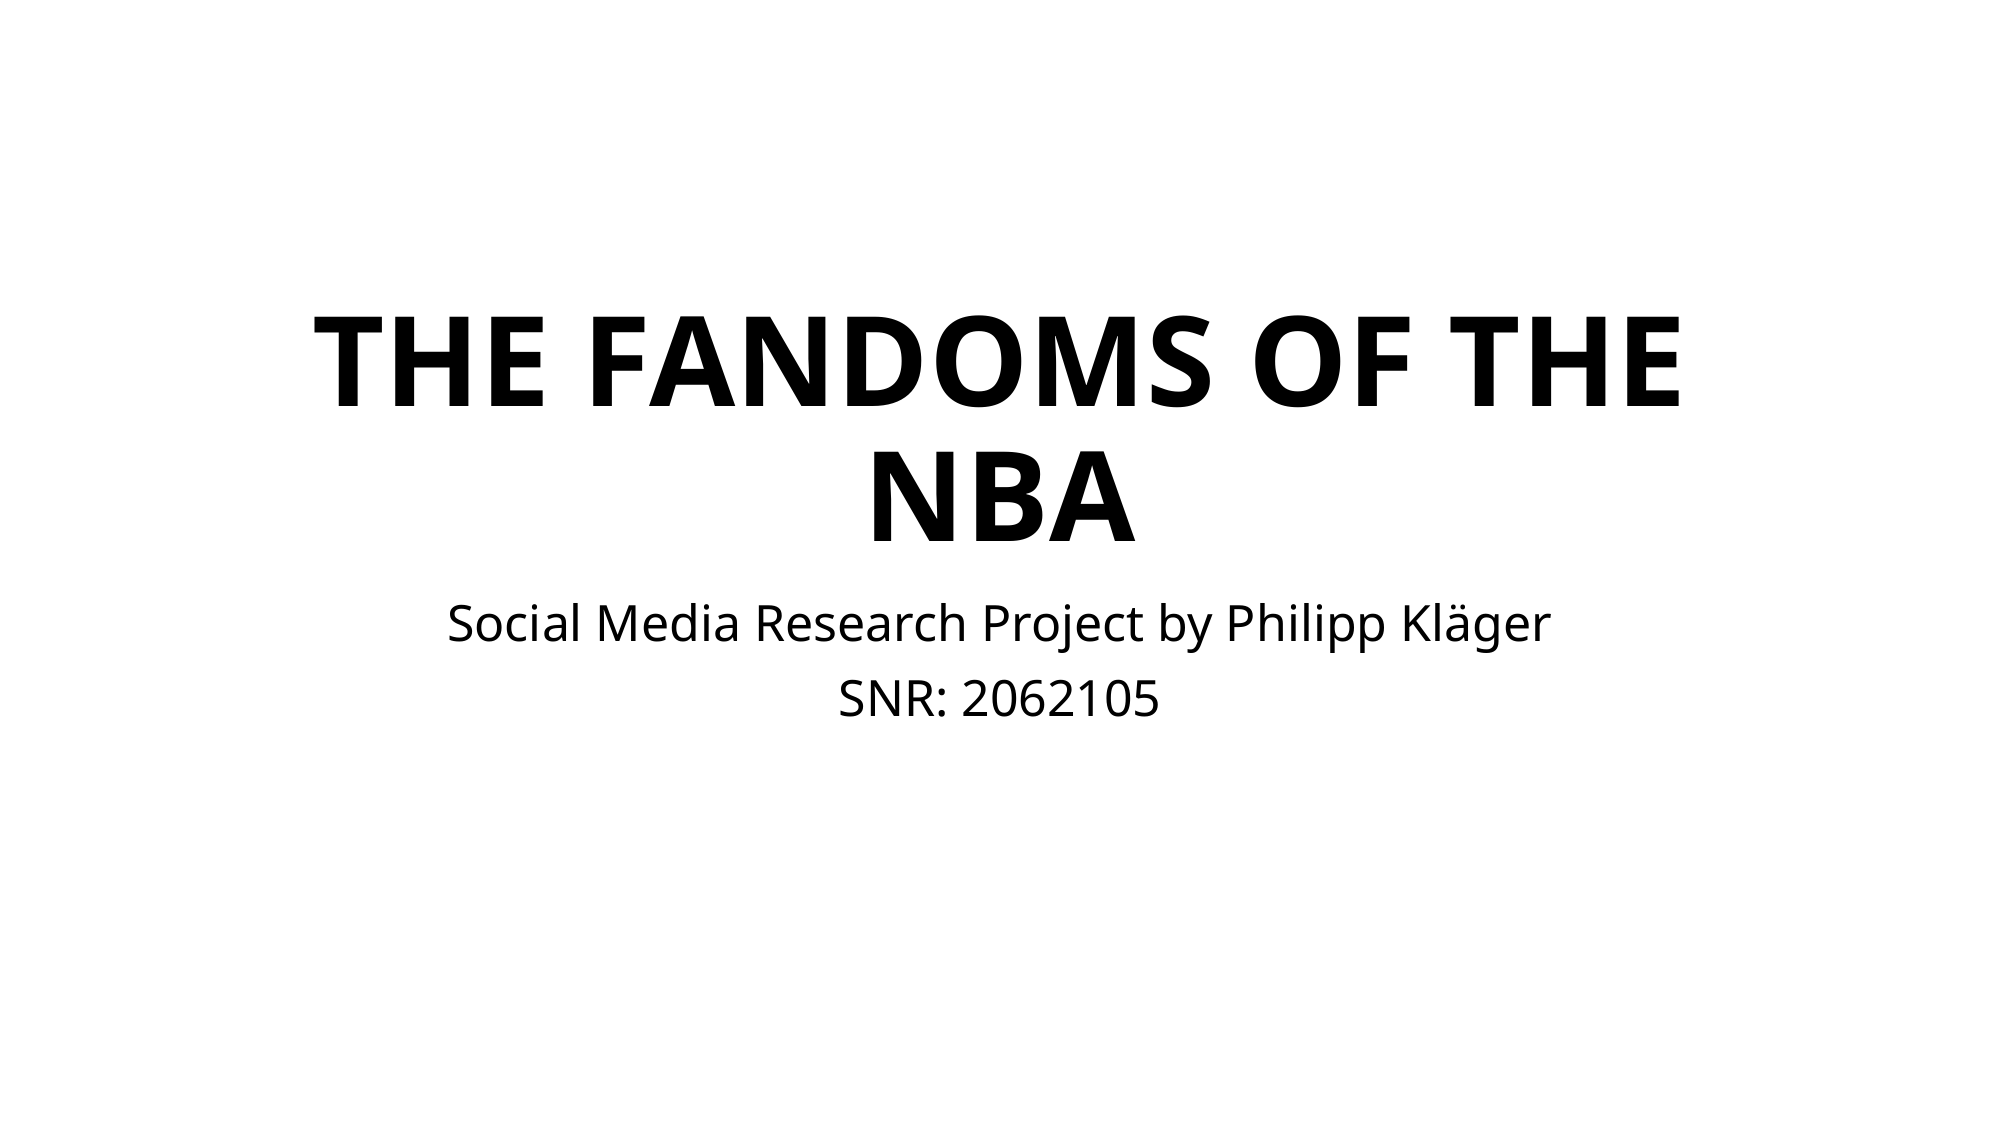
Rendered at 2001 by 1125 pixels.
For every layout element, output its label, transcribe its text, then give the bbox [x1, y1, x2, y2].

title THE FANDOMS OF THE NBA [249, 184, 1750, 576]
subtitle Social Media Research Project by Philipp Kläger SNR: 2062105 [249, 590, 1750, 863]
